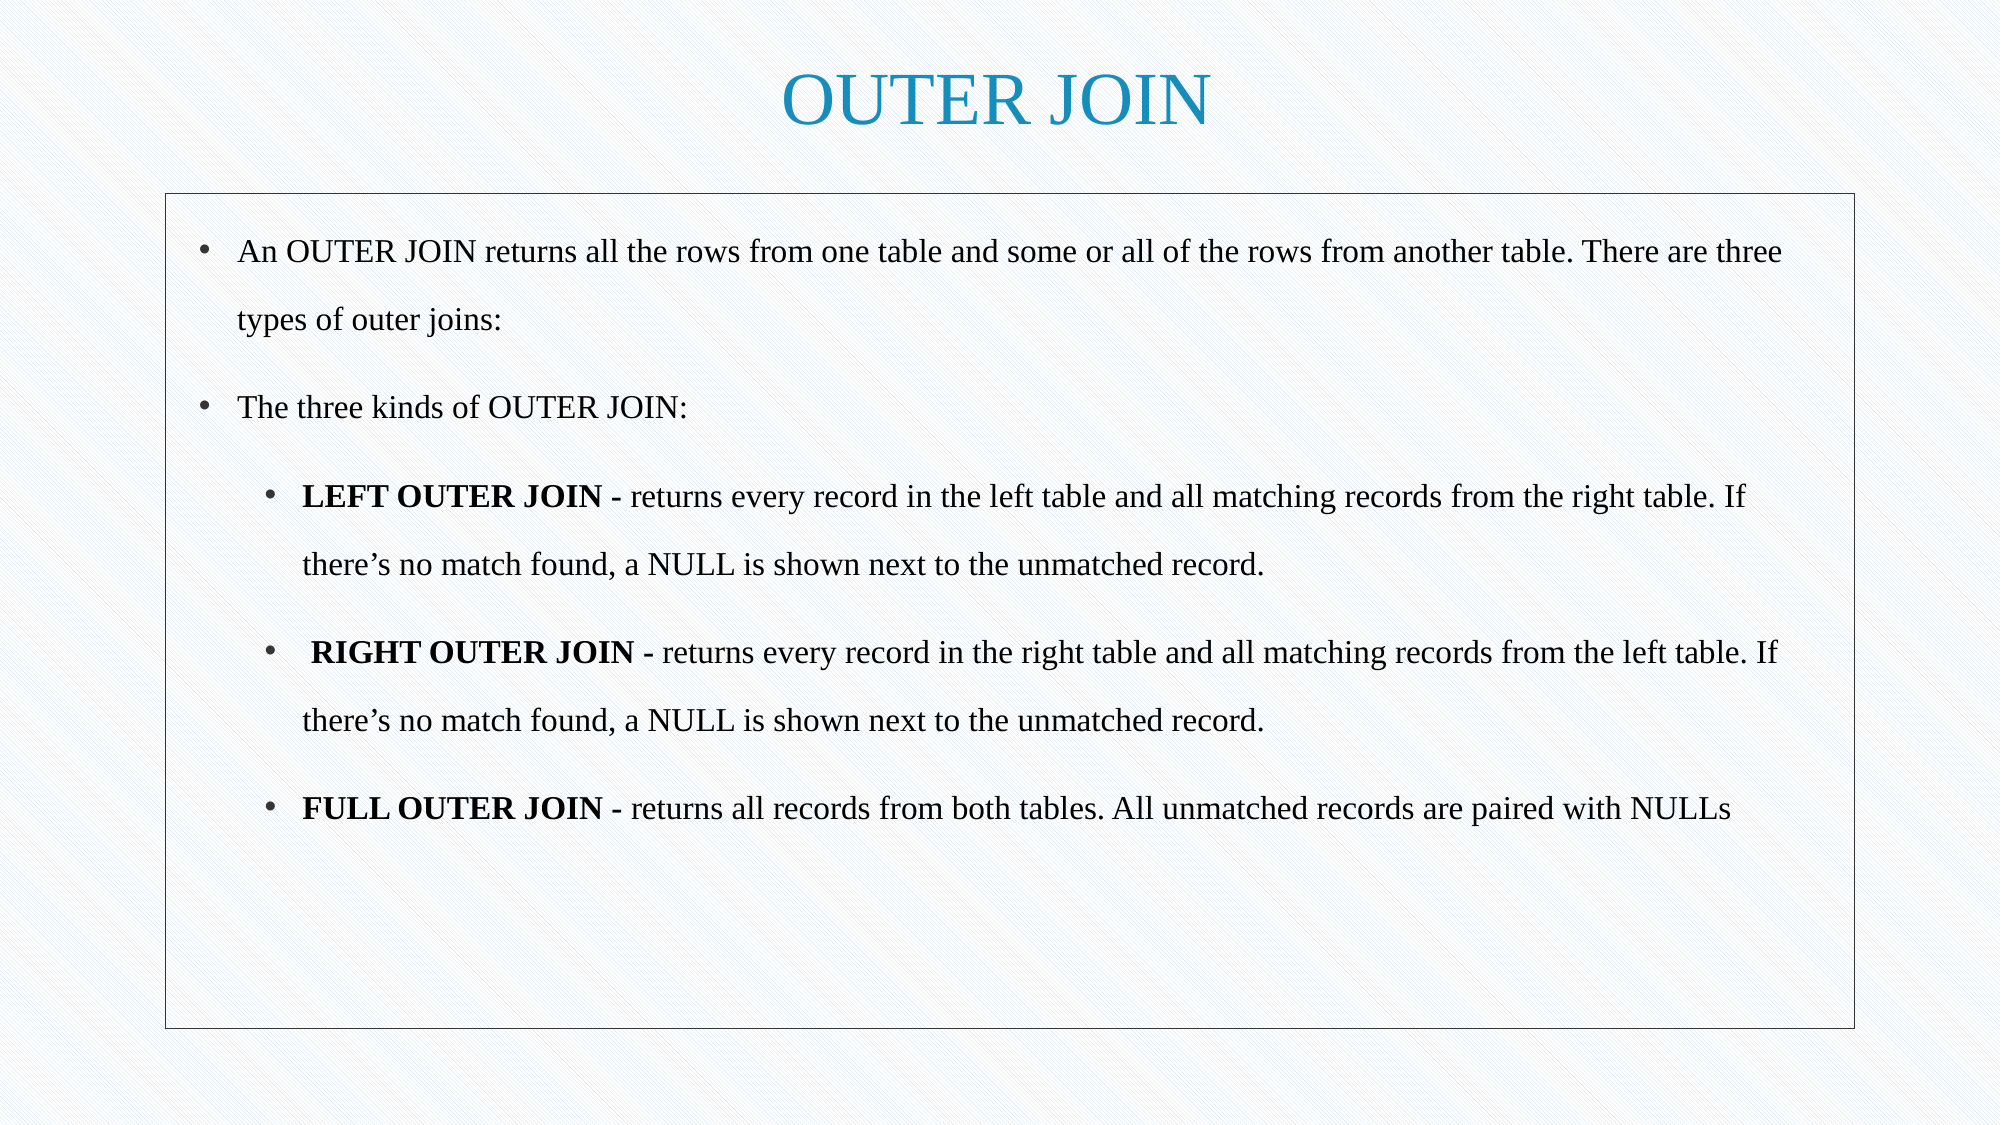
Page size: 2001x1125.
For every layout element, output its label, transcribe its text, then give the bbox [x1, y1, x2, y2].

list An OUTER JOIN returns all the rows from one table and some or all of the rows from another table. There are three types of outer joins: The three kinds of OUTER JOIN: LEFT OUTER JOIN - returns every record in the left table and all matching records from the right table. If there’s no match found, a NULL is shown next to the unmatched record. RIGHT OUTER JOIN - returns every record in the right table and all matching records from the left table. If there’s no match found, a NULL is shown next to the unmatched record. FULL OUTER JOIN - returns all records from both tables. All unmatched records are paired with NULLs [165, 193, 1855, 1029]
title OUTER JOIN [165, 41, 1829, 193]
